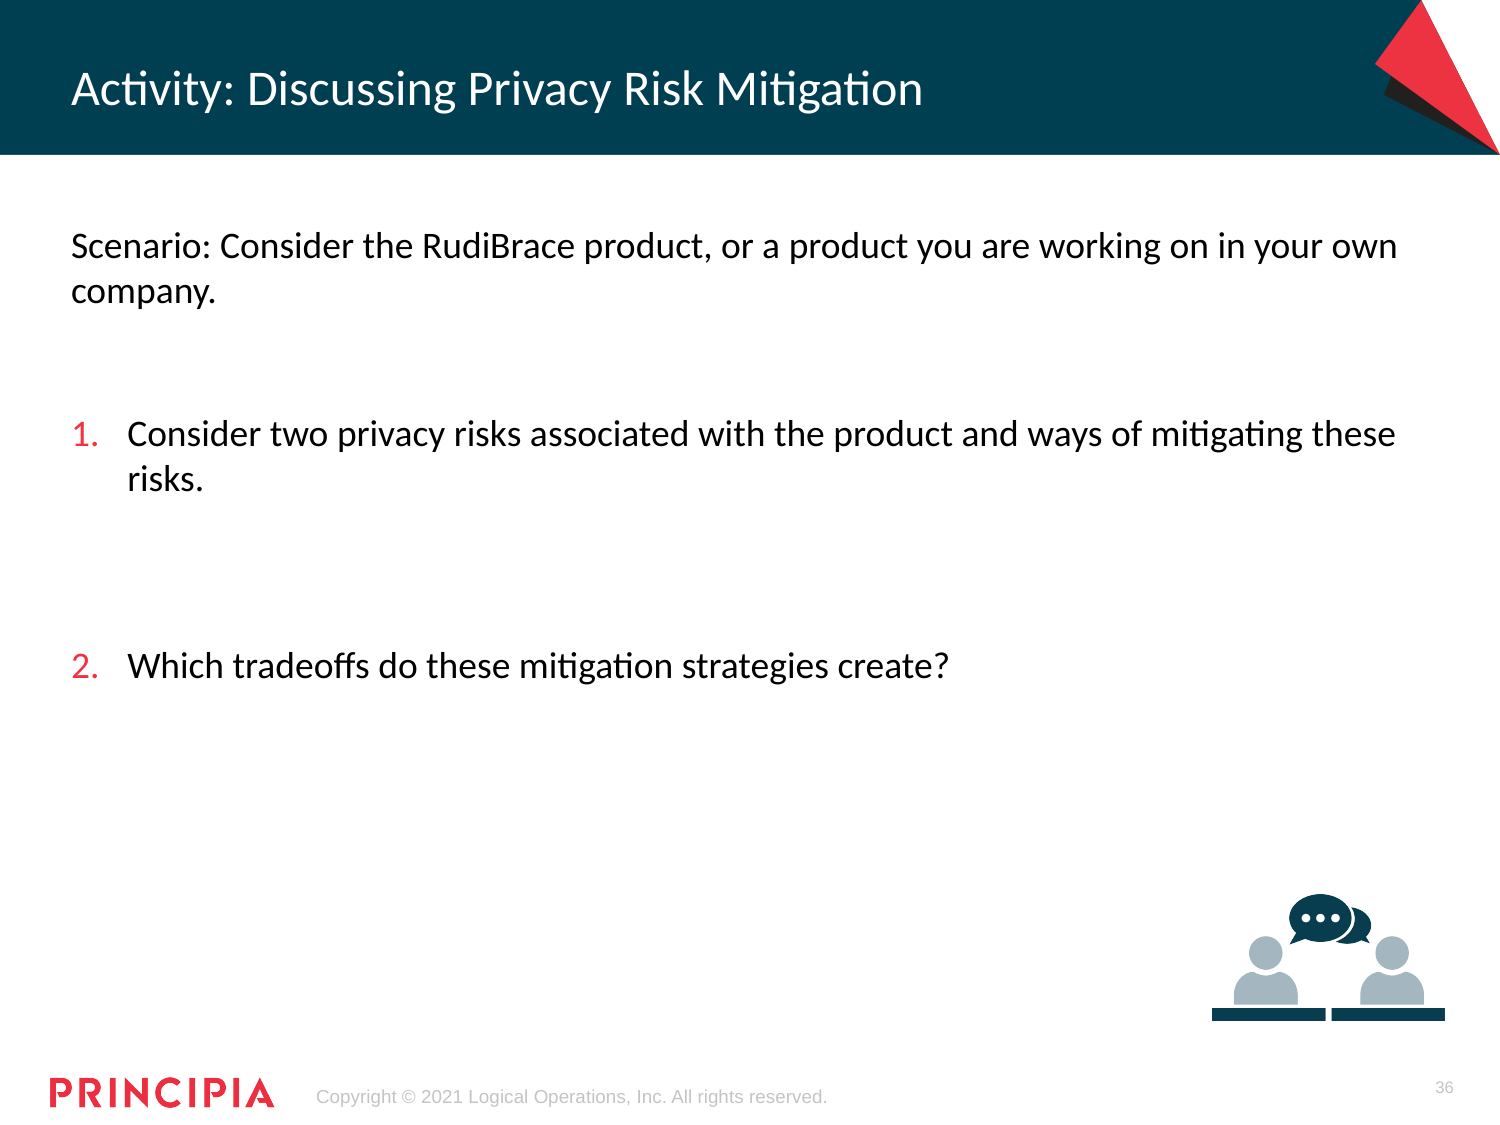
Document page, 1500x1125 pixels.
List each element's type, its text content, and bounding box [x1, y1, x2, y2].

list Scenario: Consider the RudiBrace product, or a product you are working on in your own company. Consider two privacy risks associated with the product and ways of mitigating these risks. Which tradeoffs do these mitigation strategies create? [56, 213, 1444, 1021]
slide_number 36 [1118, 1057, 1469, 1118]
picture [50, 1077, 275, 1108]
title Activity: Discussing Privacy Risk Mitigation [56, 16, 1350, 155]
picture [1376, 0, 1500, 155]
